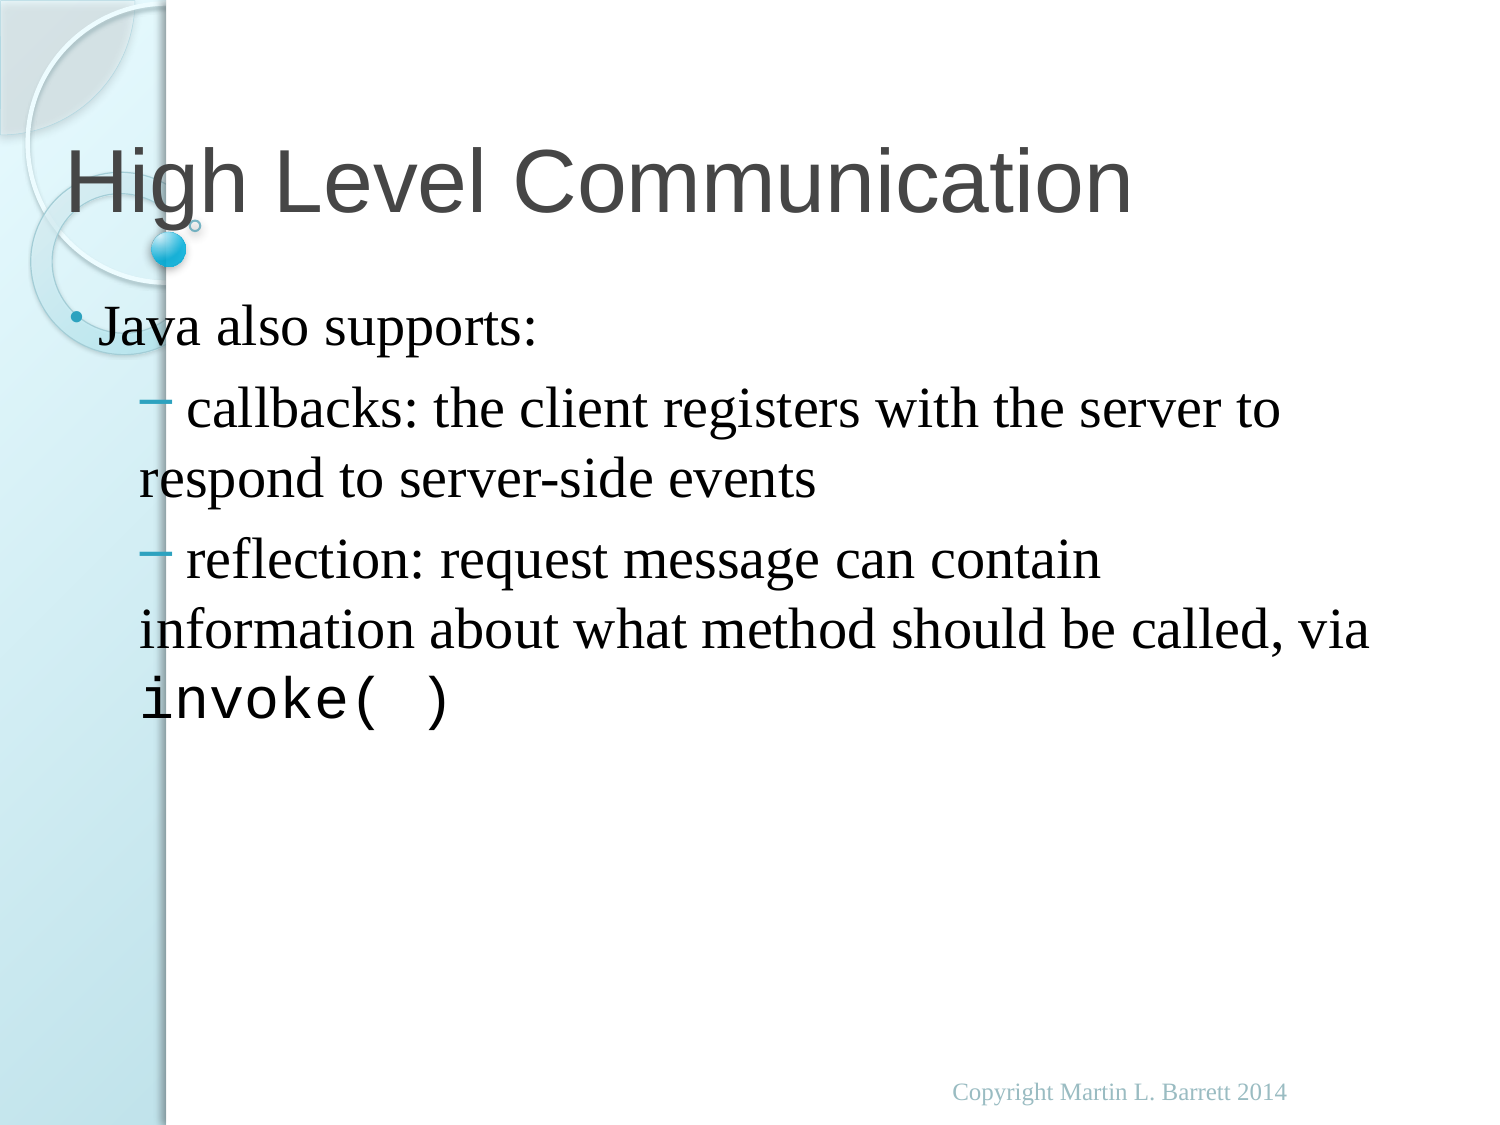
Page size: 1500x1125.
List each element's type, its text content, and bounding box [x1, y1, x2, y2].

title High Level Communication [50, 75, 1400, 238]
subtitle Java also supports: callbacks: the client registers with the server to respond to server-side events reflection: request message can contain information about what method should be called, via invoke( ) [50, 287, 1400, 1063]
footer Copyright Martin L. Barrett 2014 [937, 1034, 1413, 1113]
